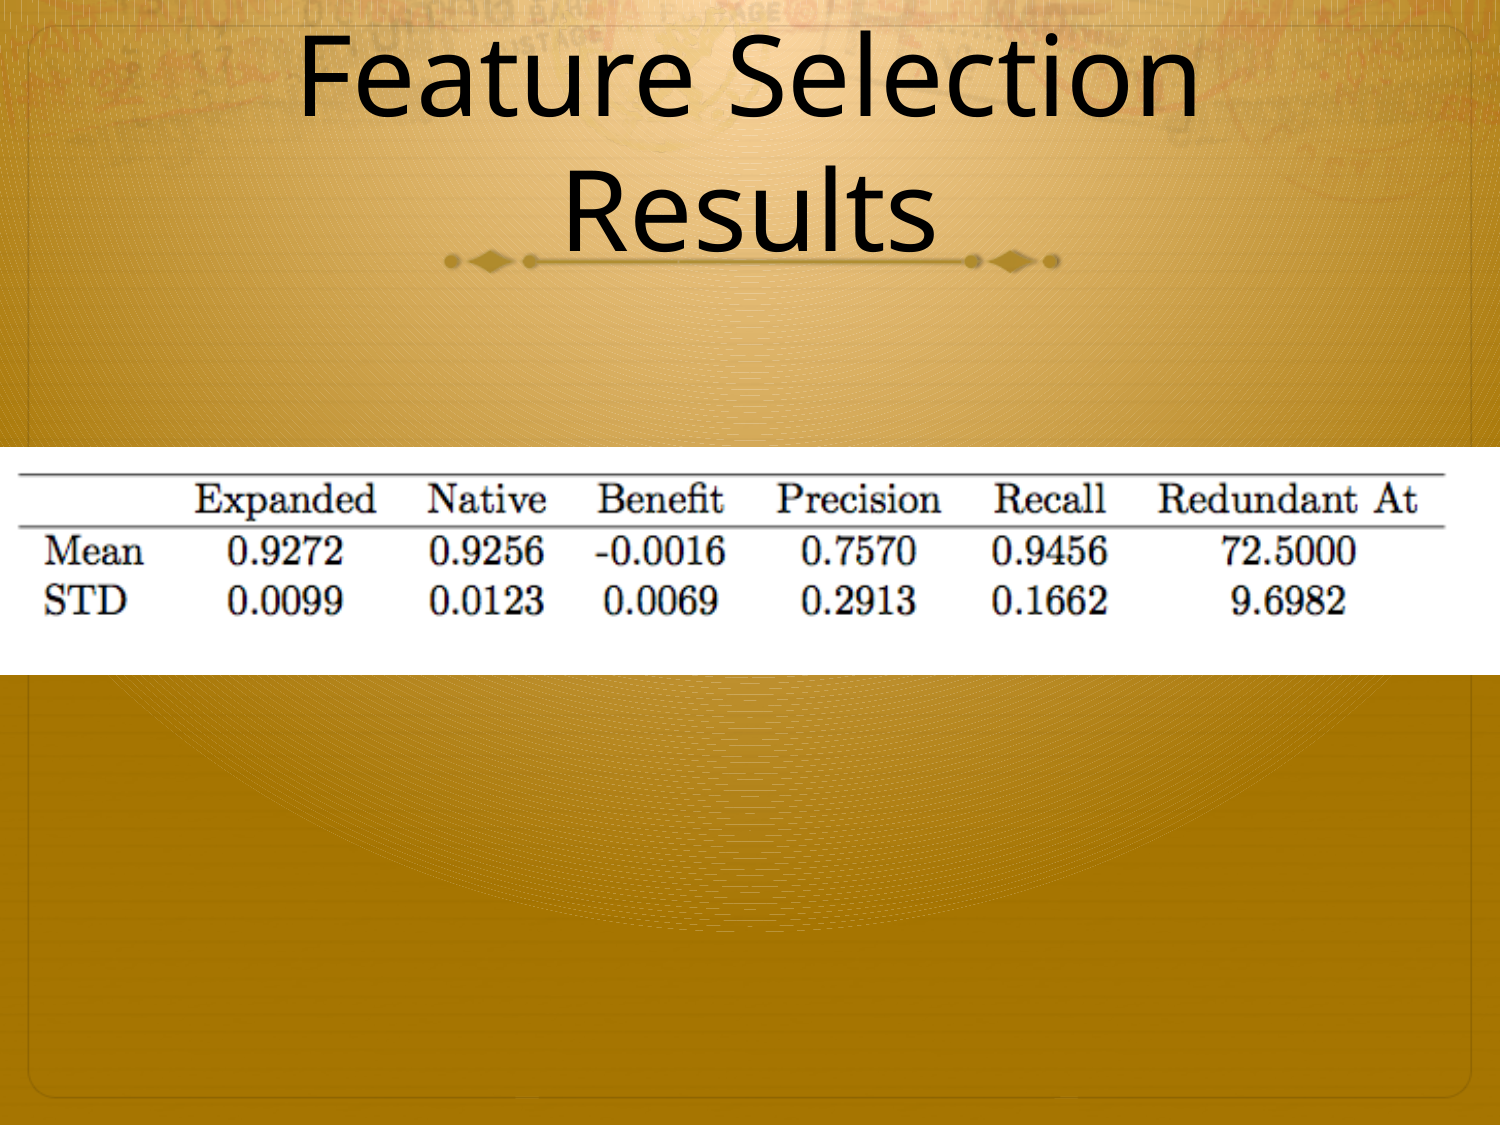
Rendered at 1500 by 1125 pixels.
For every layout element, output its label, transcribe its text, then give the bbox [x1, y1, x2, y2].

title Feature Selection Results [93, 45, 1407, 233]
picture [0, 0, 1500, 1125]
